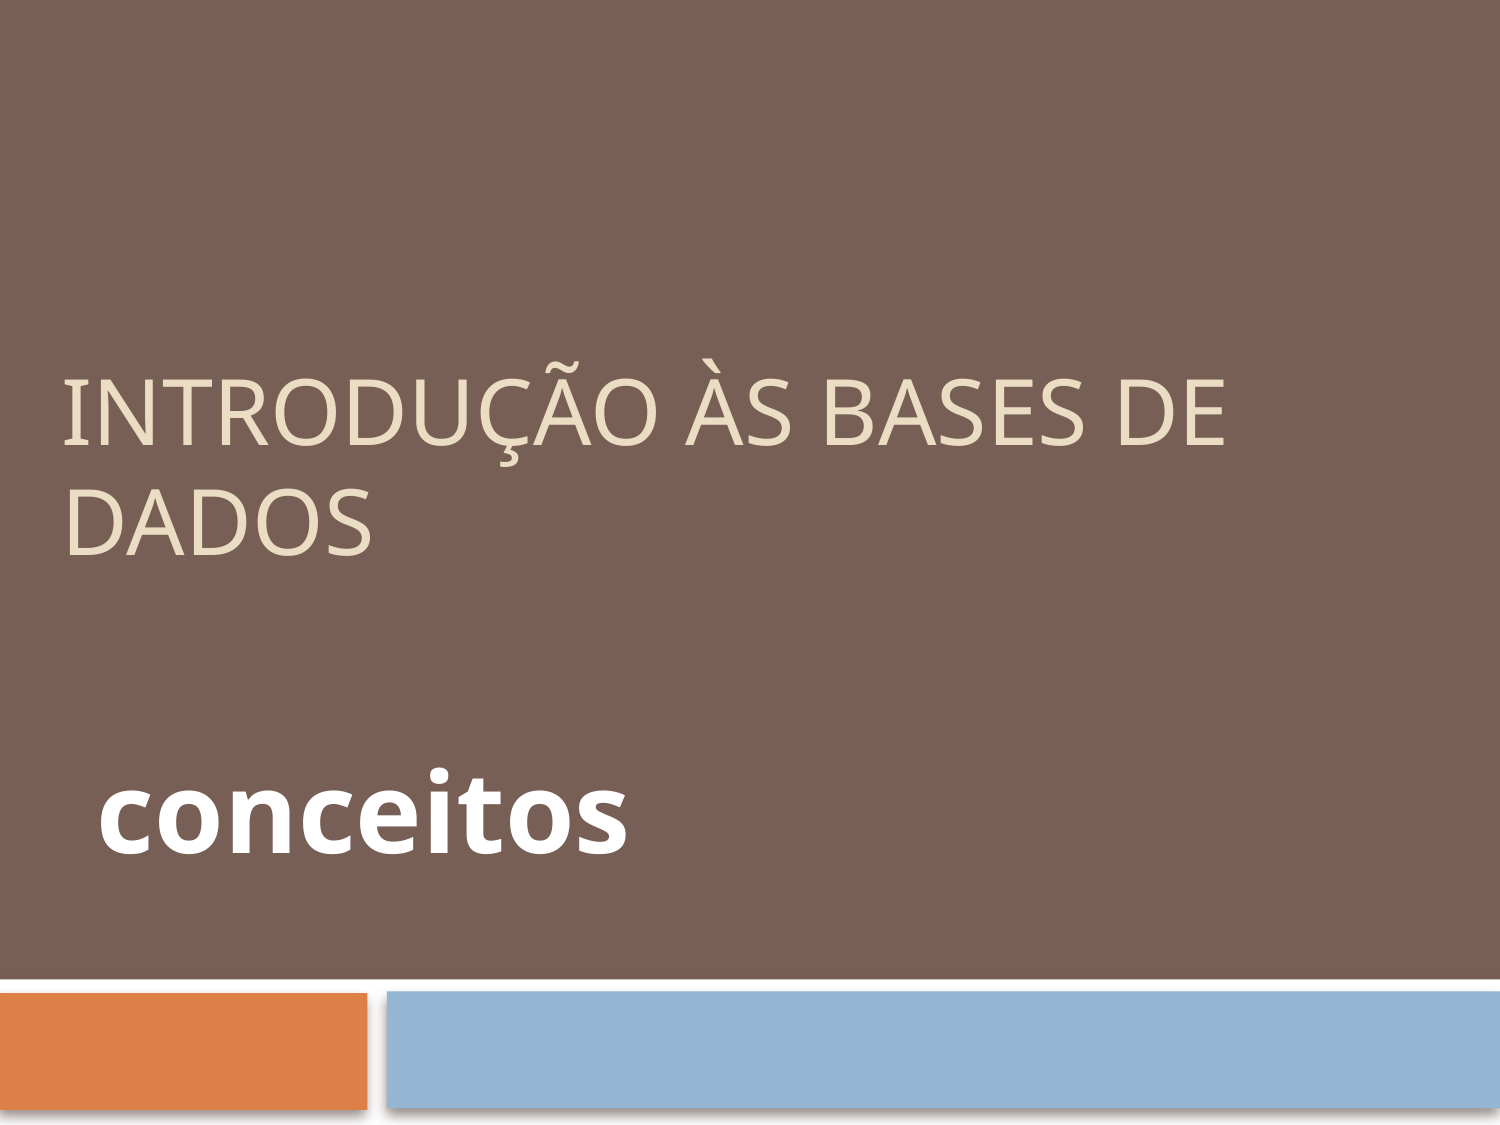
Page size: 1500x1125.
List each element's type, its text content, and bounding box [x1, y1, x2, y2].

subtitle conceitos [82, 703, 1418, 914]
title Introdução às bases de dados [46, 281, 1454, 582]
